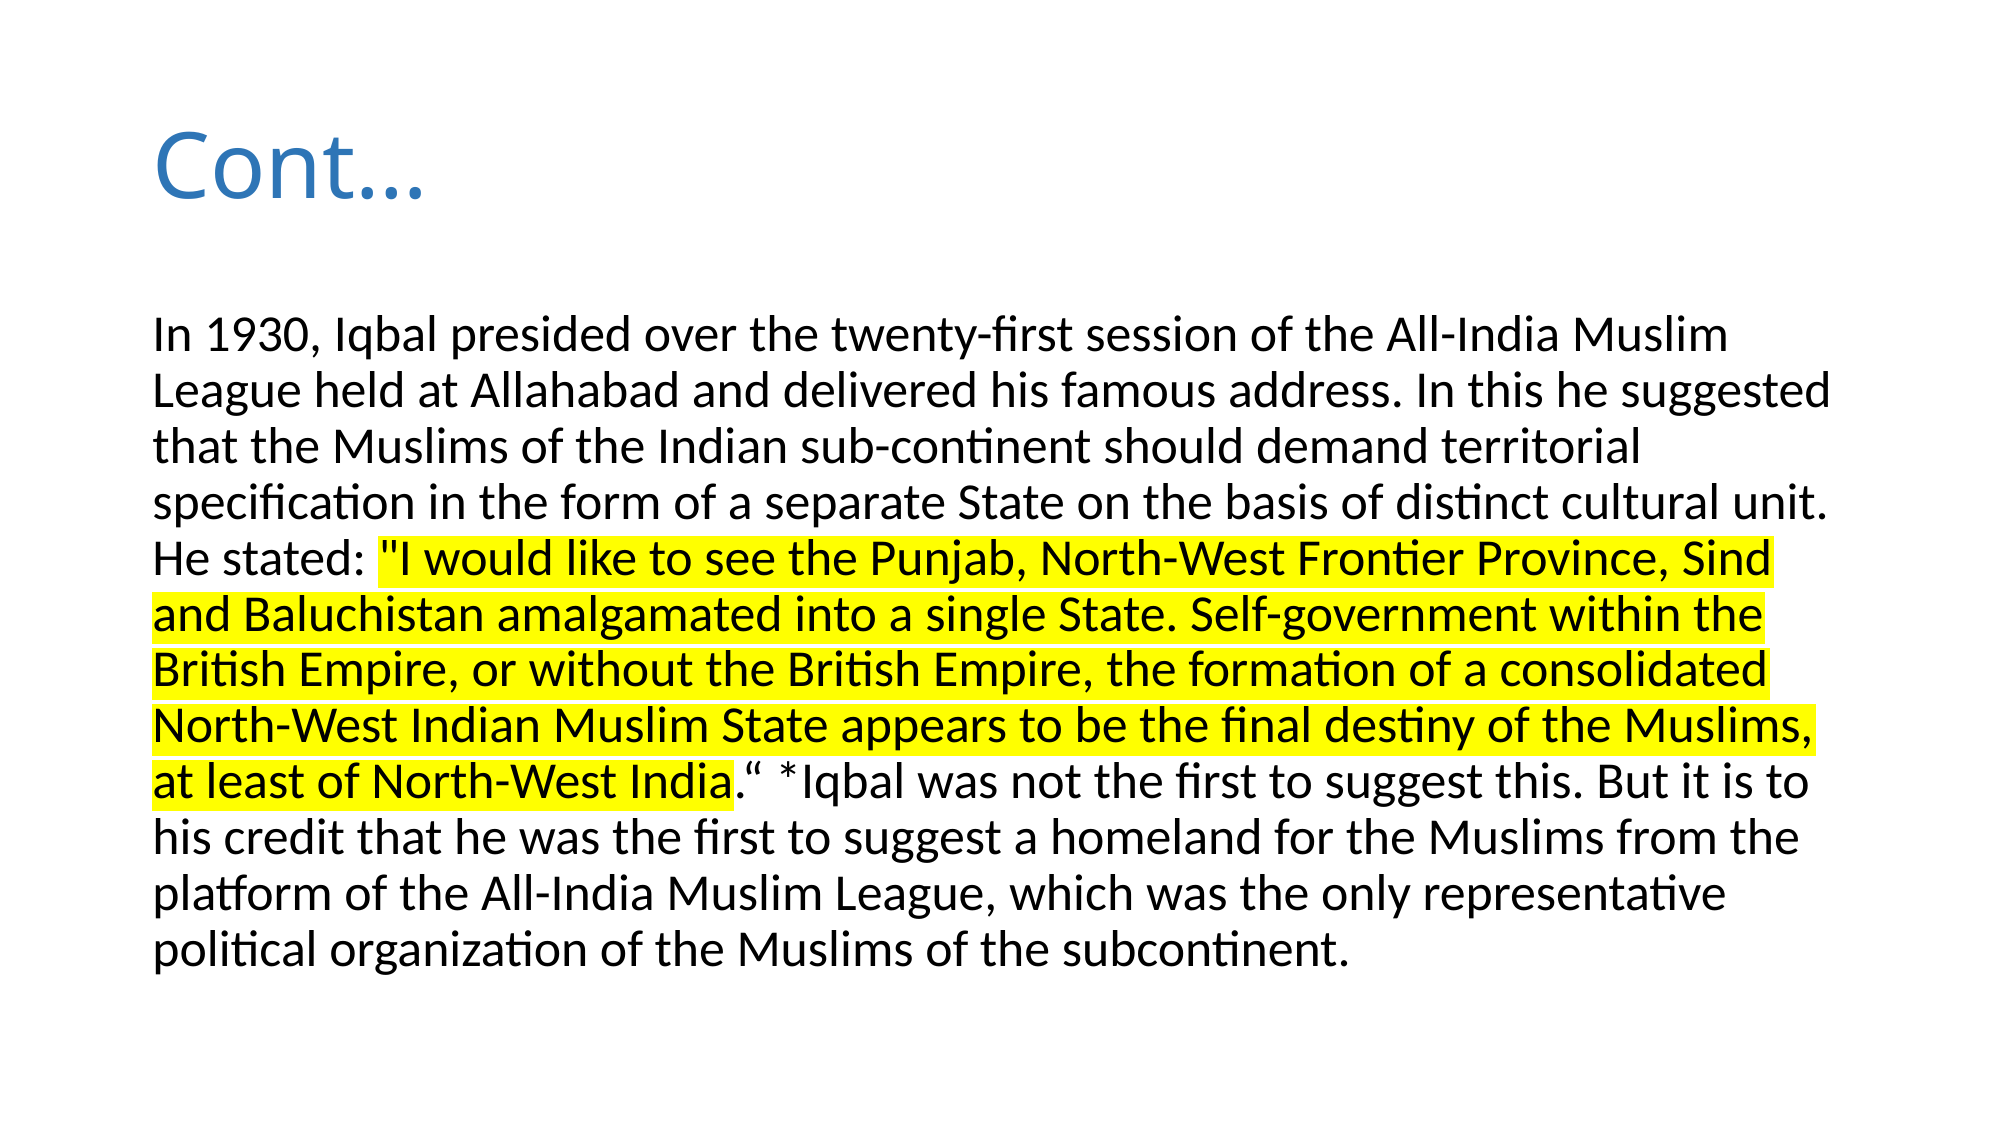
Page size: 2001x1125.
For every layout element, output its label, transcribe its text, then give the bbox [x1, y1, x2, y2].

title Cont… [137, 59, 1863, 278]
list In 1930, Iqbal presided over the twenty-first session of the All-India Muslim League held at Allahabad and delivered his famous address. In this he suggested that the Muslims of the Indian sub-continent should demand territorial specification in the form of a separate State on the basis of distinct cultural unit. He stated: "I would like to see the Punjab, North-West Frontier Province, Sind and Baluchistan amalgamated into a single State. Self-government within the British Empire, or without the British Empire, the formation of a consolidated North-West Indian Muslim State appears to be the final destiny of the Muslims, at least of North-West India.“ *Iqbal was not the first to suggest this. But it is to his credit that he was the first to suggest a homeland for the Muslims from the platform of the All-India Muslim League, which was the only representative political organization of the Muslims of the subcontinent. [137, 299, 1863, 1014]
